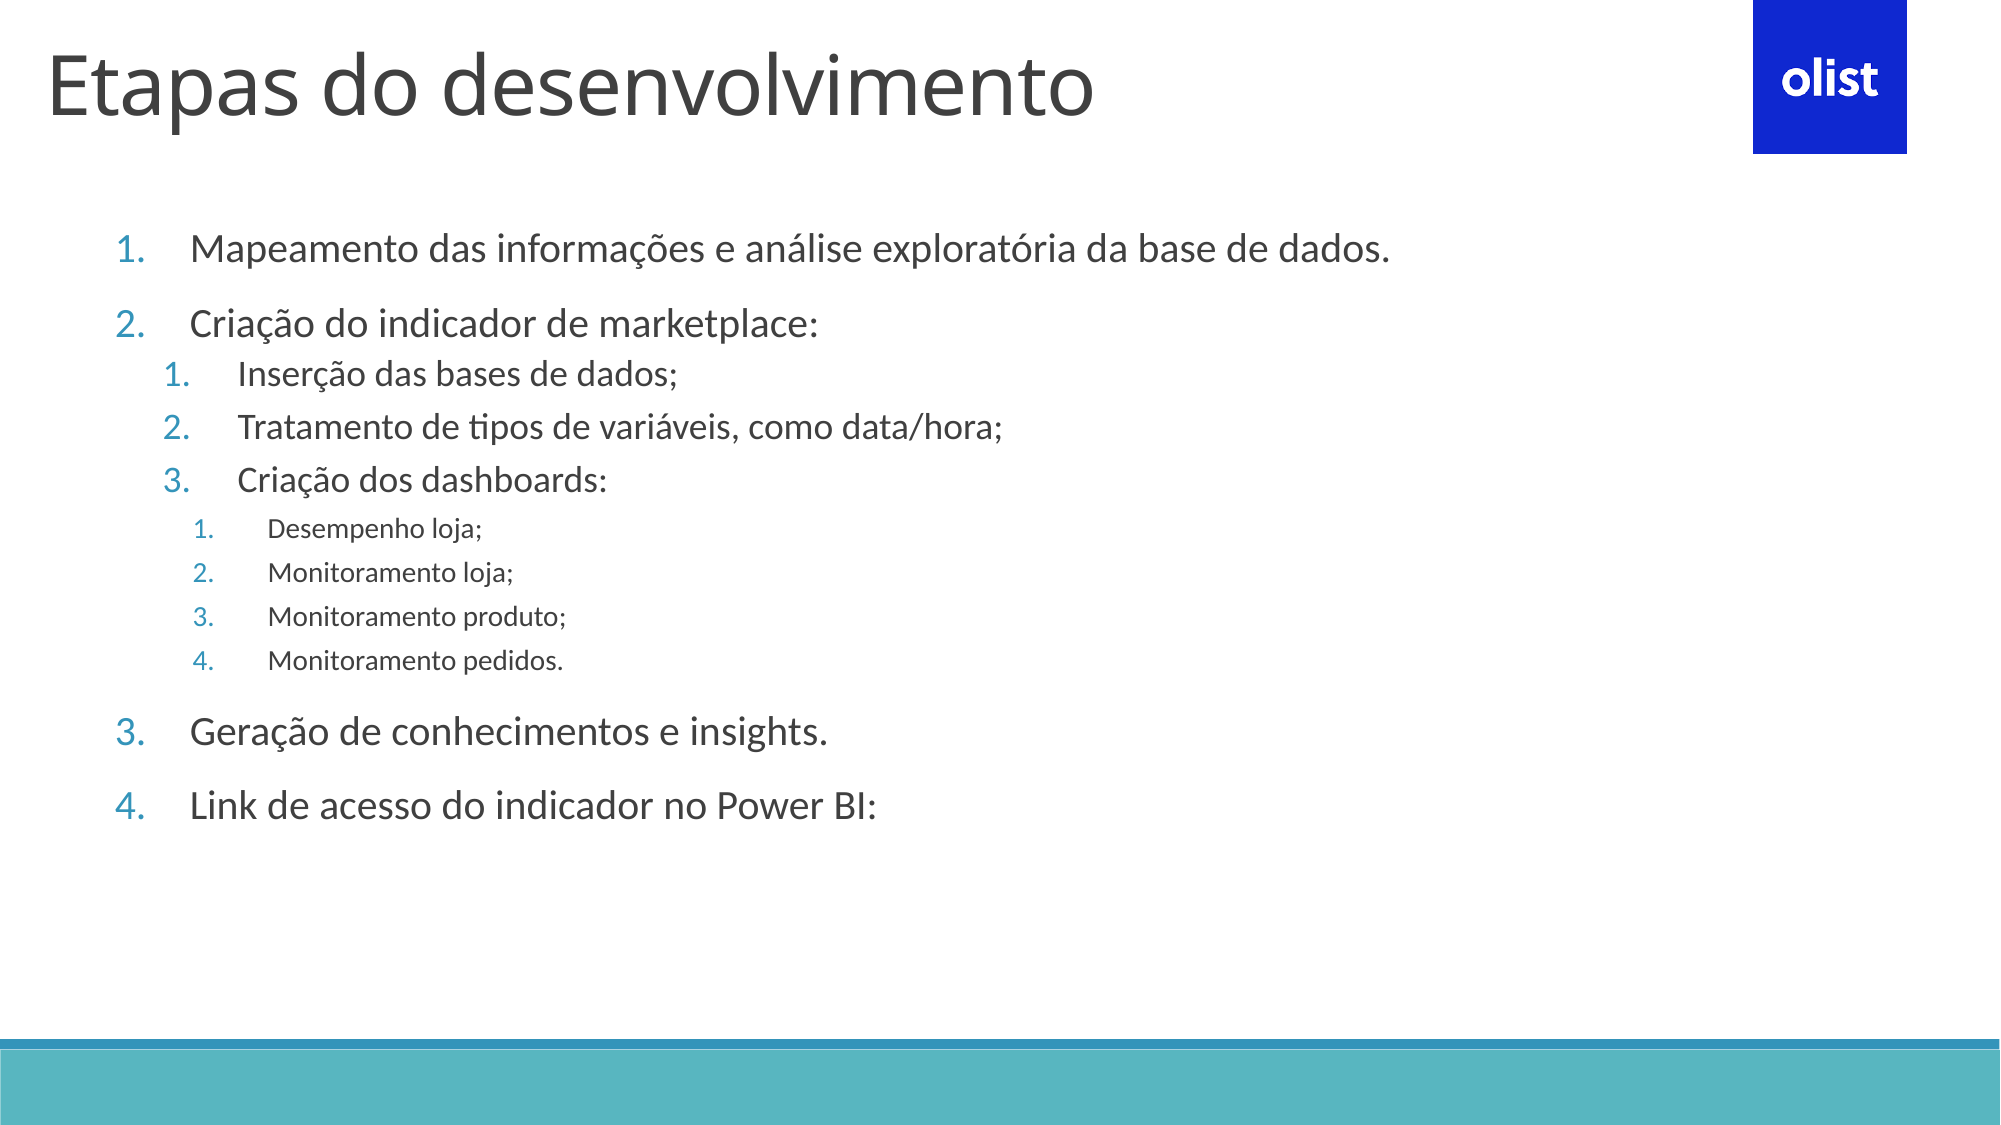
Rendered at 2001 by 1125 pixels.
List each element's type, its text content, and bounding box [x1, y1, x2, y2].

picture [1752, 0, 1908, 155]
text_box Etapas do desenvolvimento [30, 40, 1681, 220]
text_box Mapeamento das informações e análise exploratória da base de dados. Criação do indicador de marketplace: Inserção das bases de dados; Tratamento de tipos de variáveis, como data/hora; Criação dos dashboards: Desempenho loja; Monitoramento loja; Monitoramento produto; Monitoramento pedidos. Geração de conhecimentos e insights. Link de acesso do indicador no Power BI: [99, 219, 1830, 963]
